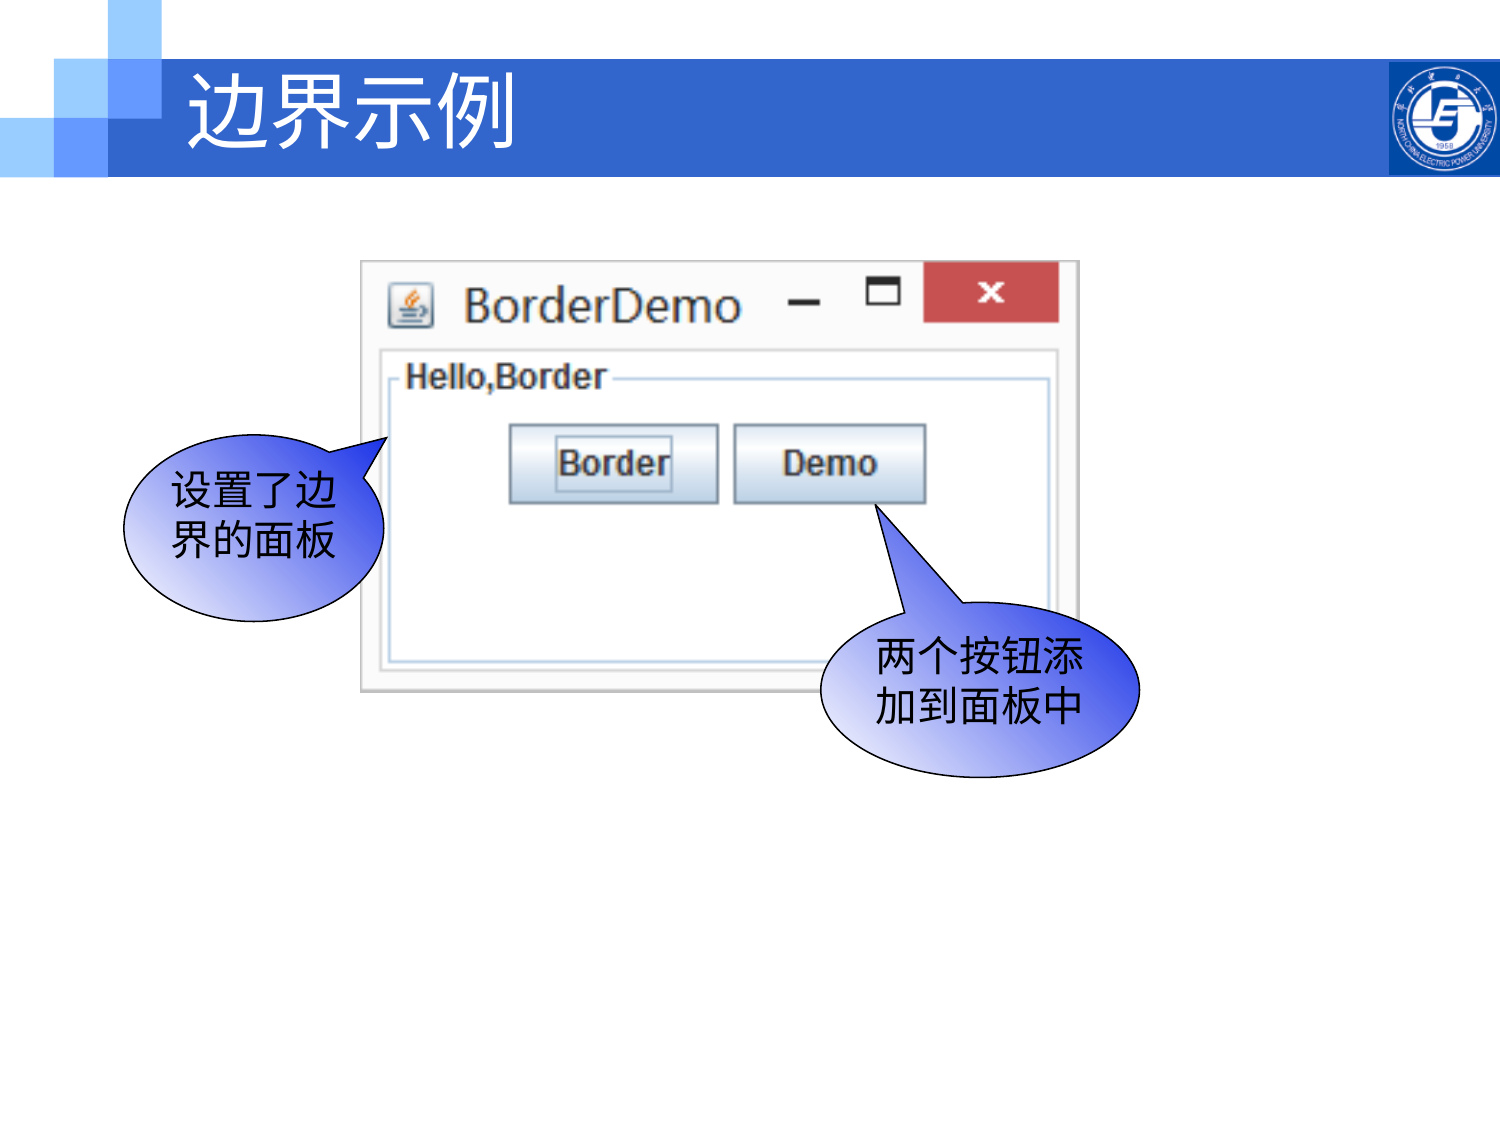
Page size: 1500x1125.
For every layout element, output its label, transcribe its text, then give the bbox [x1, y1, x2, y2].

picture [1389, 62, 1500, 175]
title 边界示例 [171, 69, 1384, 149]
text_box 两个按钮添加到面板中 [820, 621, 1140, 778]
picture [360, 260, 1080, 693]
text_box 设置了边界的面板 [123, 434, 360, 622]
